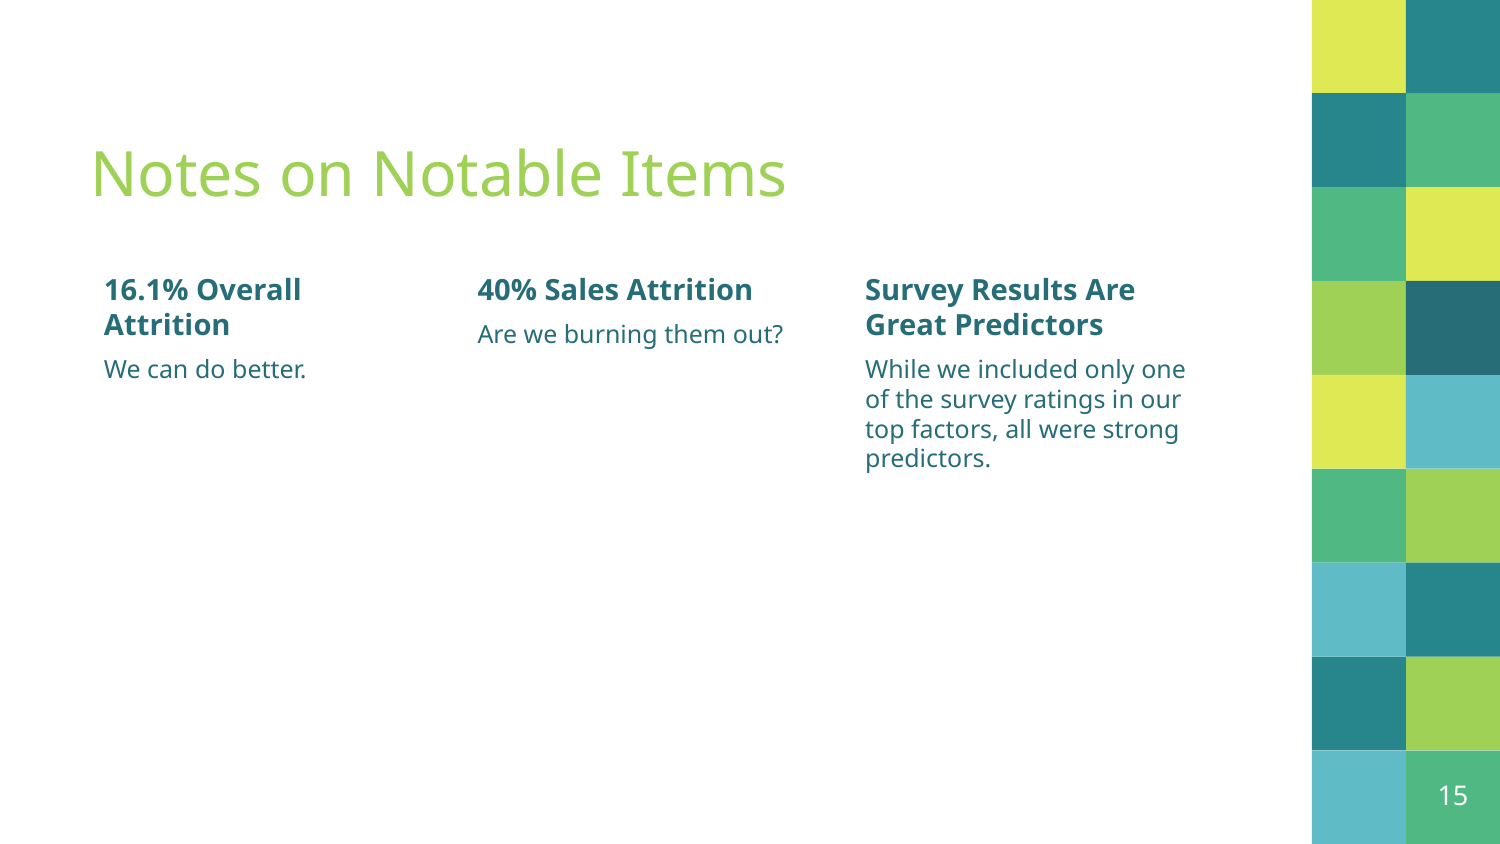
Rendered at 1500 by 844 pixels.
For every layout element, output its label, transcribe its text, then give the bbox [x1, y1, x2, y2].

list 40% Sales Attrition Are we burning them out? [462, 255, 832, 516]
title Notes on Notable Items [75, 83, 1127, 225]
list 16.1% Overall Attrition We can do better. [88, 255, 430, 516]
list Survey Results Are Great Predictors While we included only one of the survey ratings in our top factors, all were strong predictors. [850, 255, 1219, 516]
slide_number 15 [1405, 749, 1500, 844]
